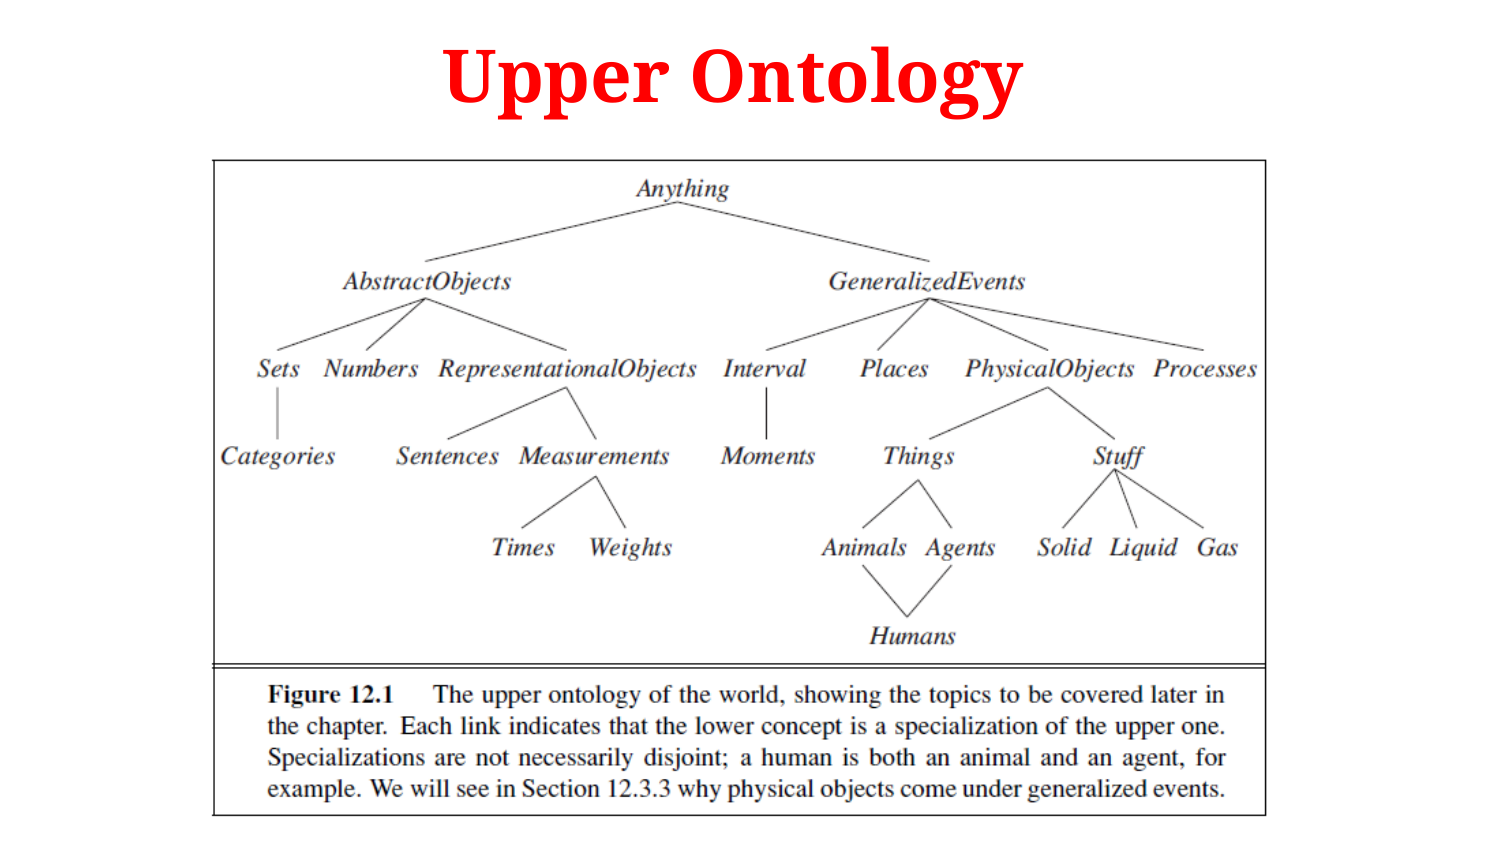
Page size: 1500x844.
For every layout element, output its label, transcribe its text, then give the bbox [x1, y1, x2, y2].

picture [204, 153, 1276, 824]
title Upper Ontology [41, 22, 1425, 138]
